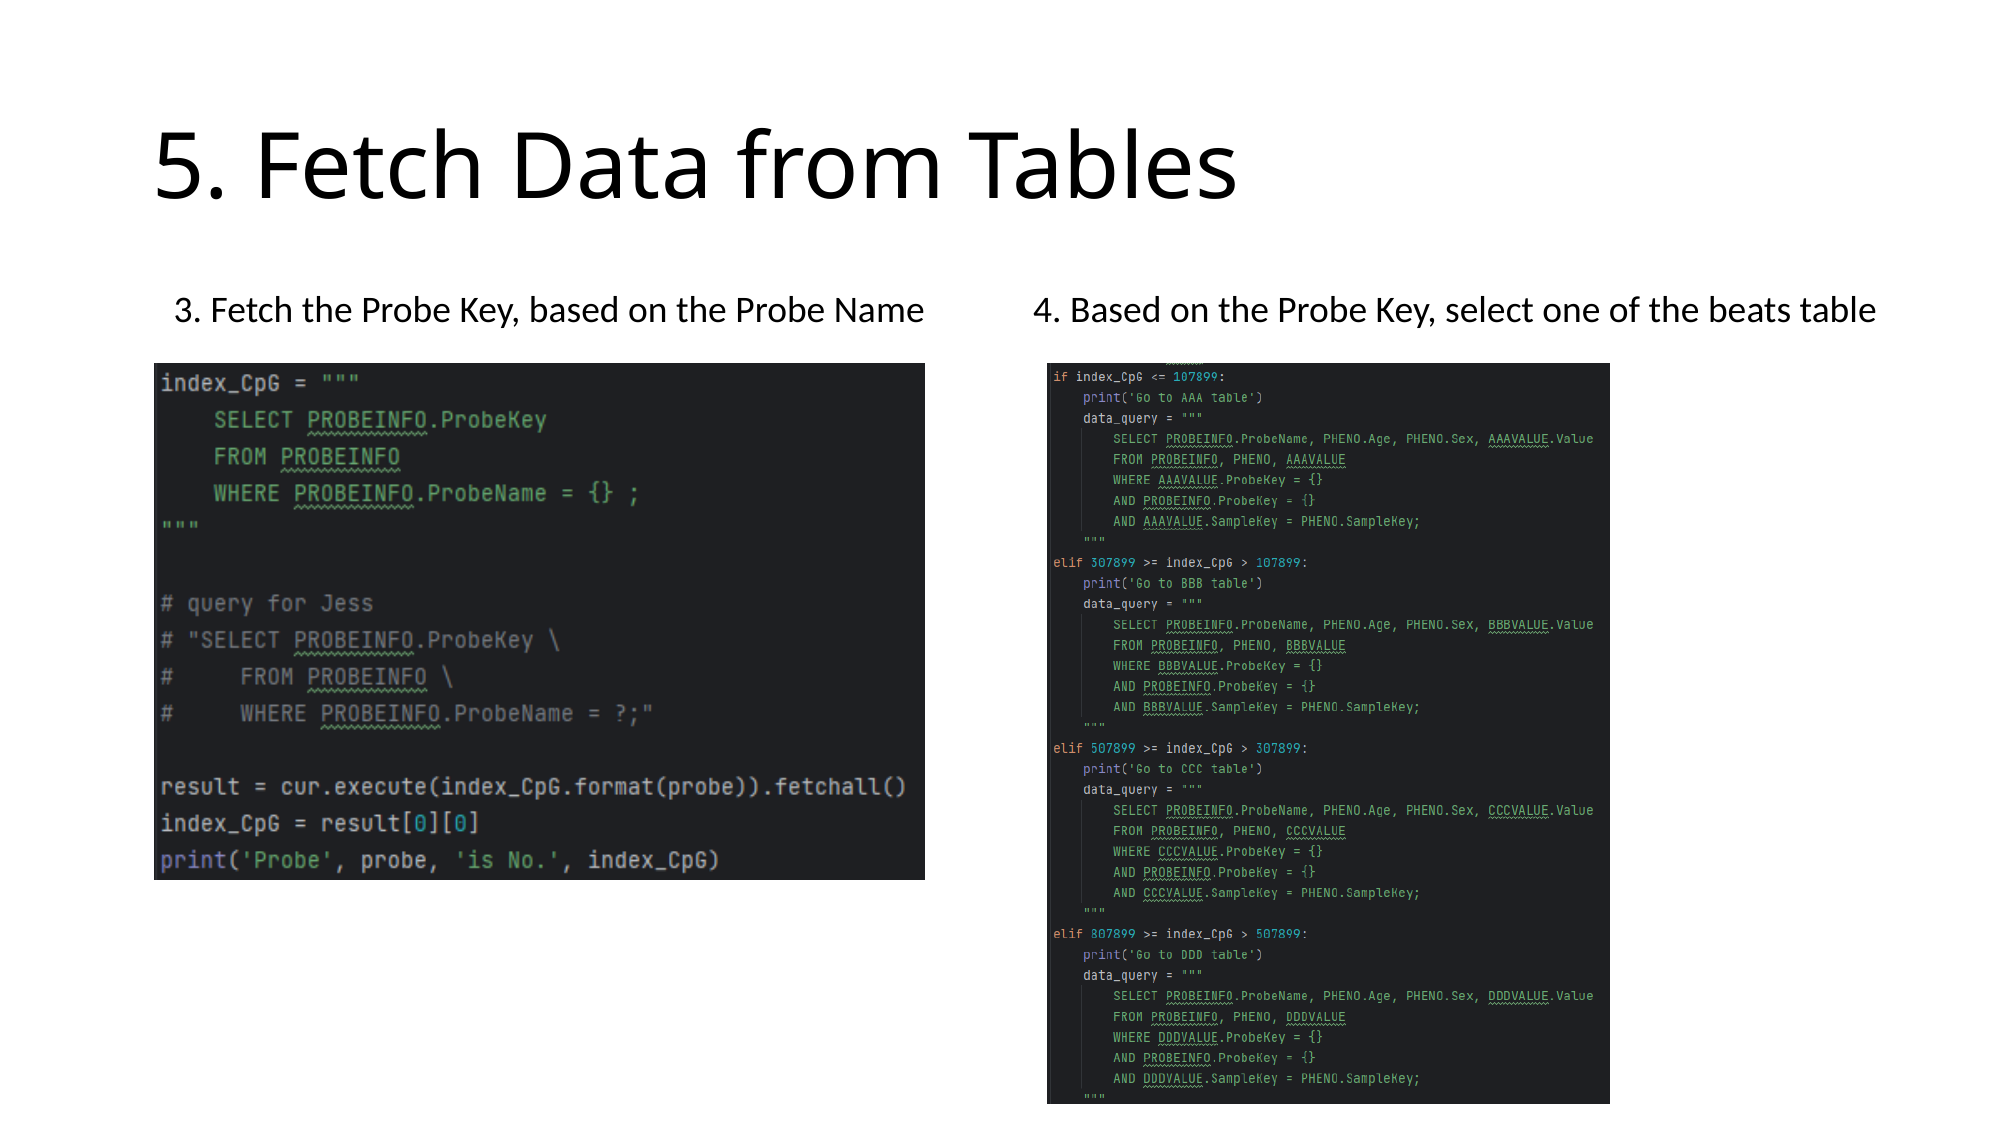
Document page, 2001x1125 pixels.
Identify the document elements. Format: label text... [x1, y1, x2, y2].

text_box 4. Based on the Probe Key, select one of the beats table [1018, 277, 1902, 337]
picture [154, 363, 925, 880]
text_box 3. Fetch the Probe Key, based on the Probe Name [158, 277, 941, 337]
picture [1047, 363, 1610, 1104]
title 5. Fetch Data from Tables [137, 59, 1863, 278]
